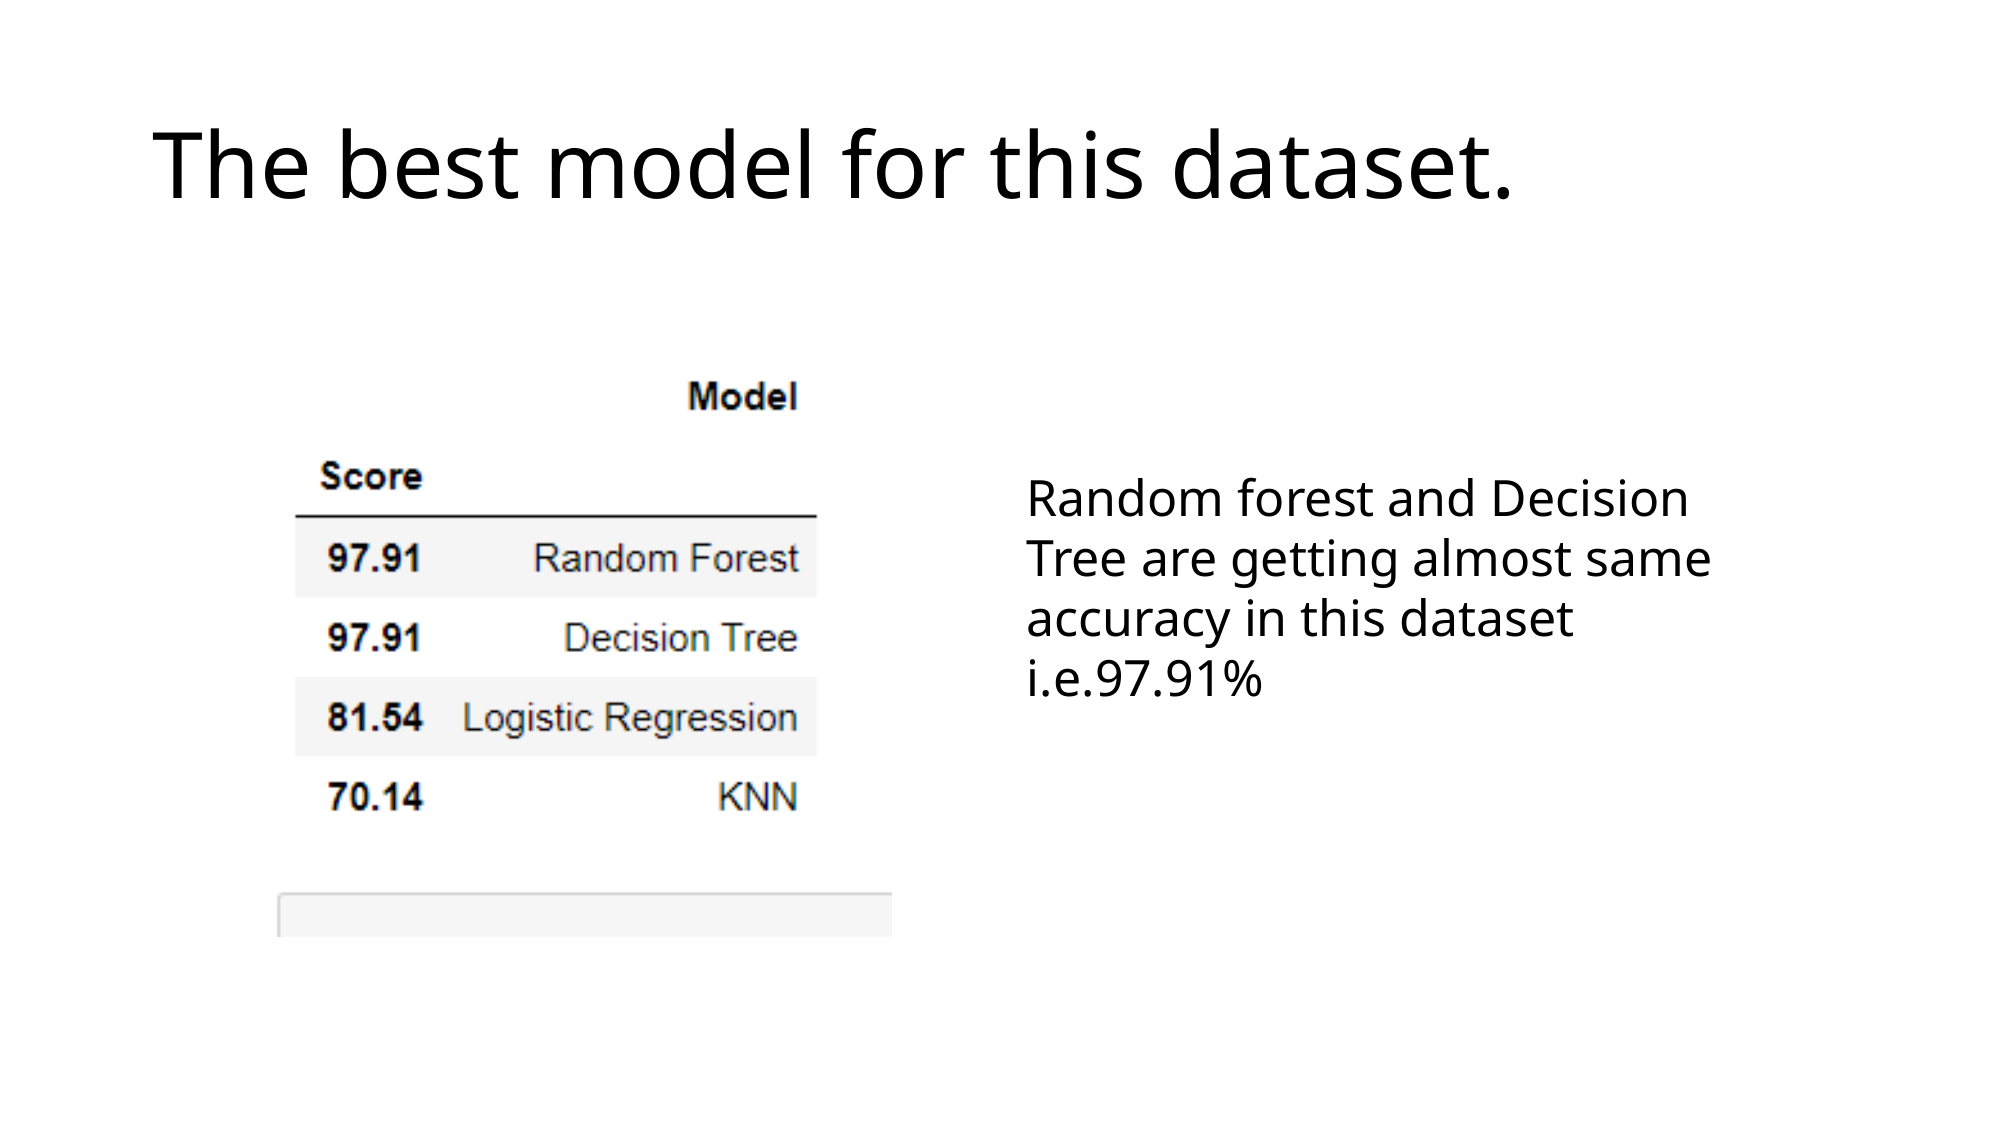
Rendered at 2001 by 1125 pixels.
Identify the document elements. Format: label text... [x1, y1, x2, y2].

title The best model for this dataset. [137, 59, 1863, 278]
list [268, 313, 892, 937]
text_box Random forest and Decision Tree are getting almost same accuracy in this dataset i.e.97.91% [1012, 458, 1770, 714]
